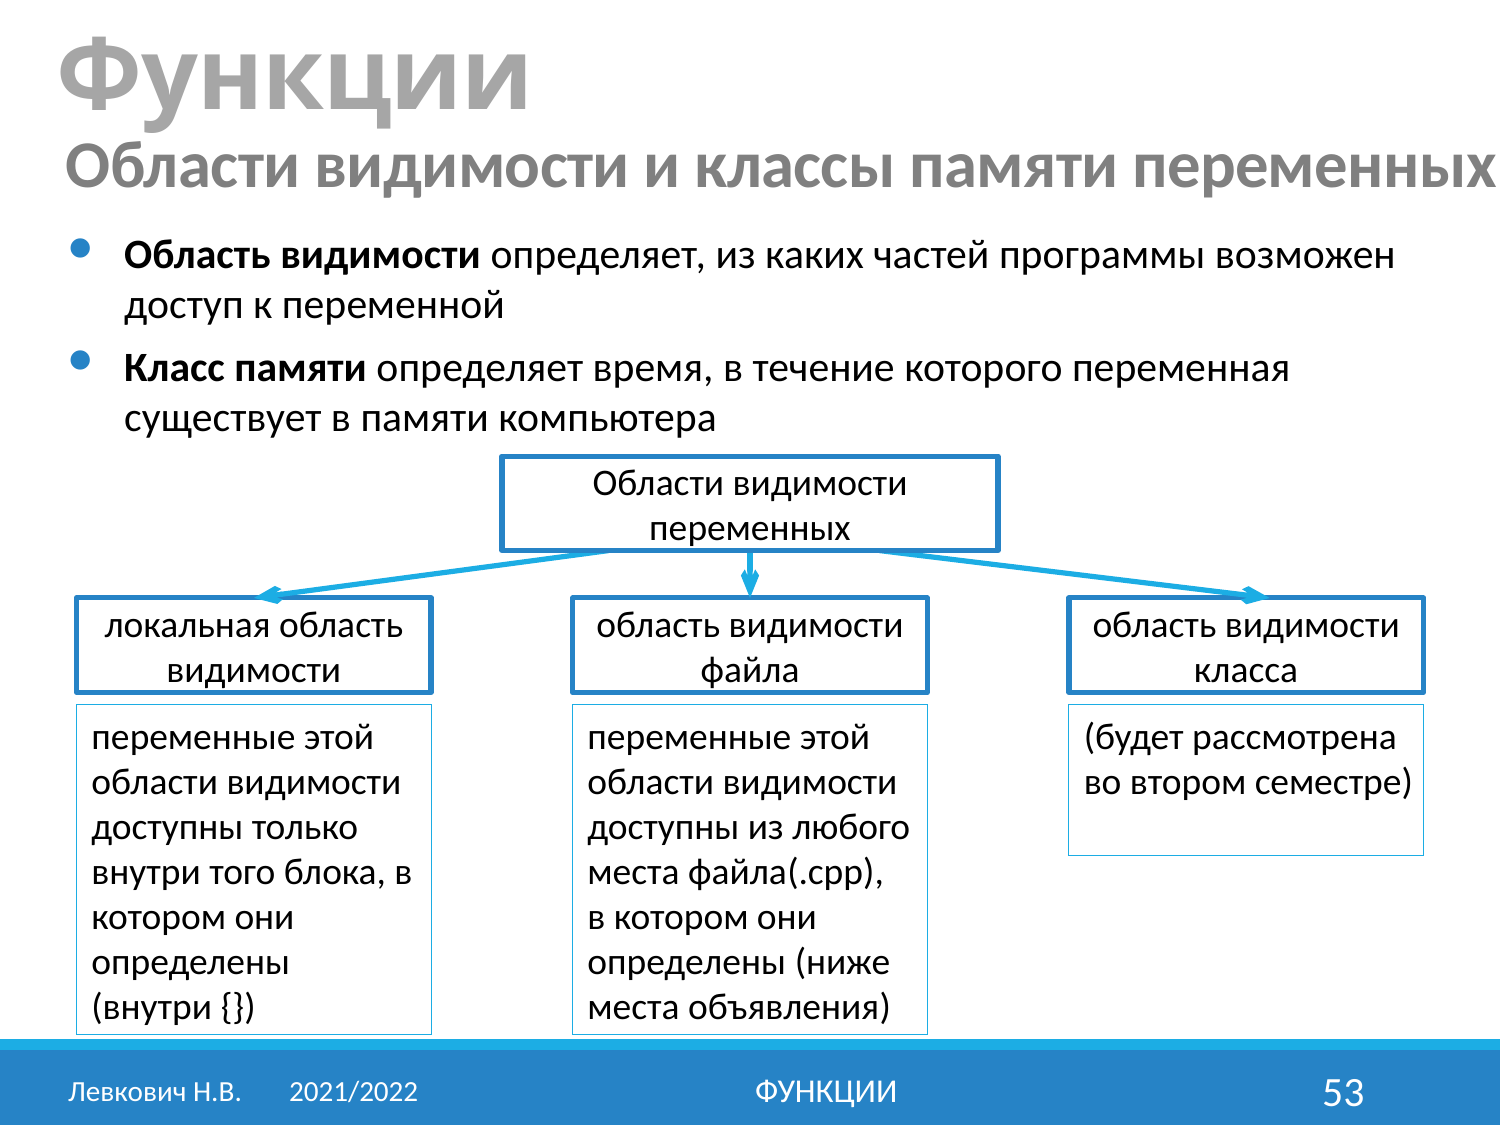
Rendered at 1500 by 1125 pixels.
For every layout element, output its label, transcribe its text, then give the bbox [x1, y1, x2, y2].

text_box Функции [41, 0, 1279, 138]
slide_number Левкович Н.В. 2021/2022 [47, 1059, 440, 1120]
text_box переменные этой области видимости доступны из любого места файла(.cpp), в котором они определены (ниже места объявления) [572, 704, 928, 1035]
text_box Область видимости определяет, из каких частей программы возможен доступ к переменной Класс памяти определяет время, в течение которого переменная существует в памяти компьютера [53, 219, 1471, 448]
text_box Области видимости и классы памяти переменных [50, 113, 1500, 209]
slide_number 53 [1218, 1059, 1380, 1120]
text_box (будет рассмотрена во втором семестре) [1068, 704, 1424, 856]
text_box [76, 455, 1424, 693]
footer Функции [453, 1059, 1199, 1120]
text_box переменные этой области видимости доступны только внутри того блока, в котором они определены (внутри {}) [76, 704, 432, 1035]
